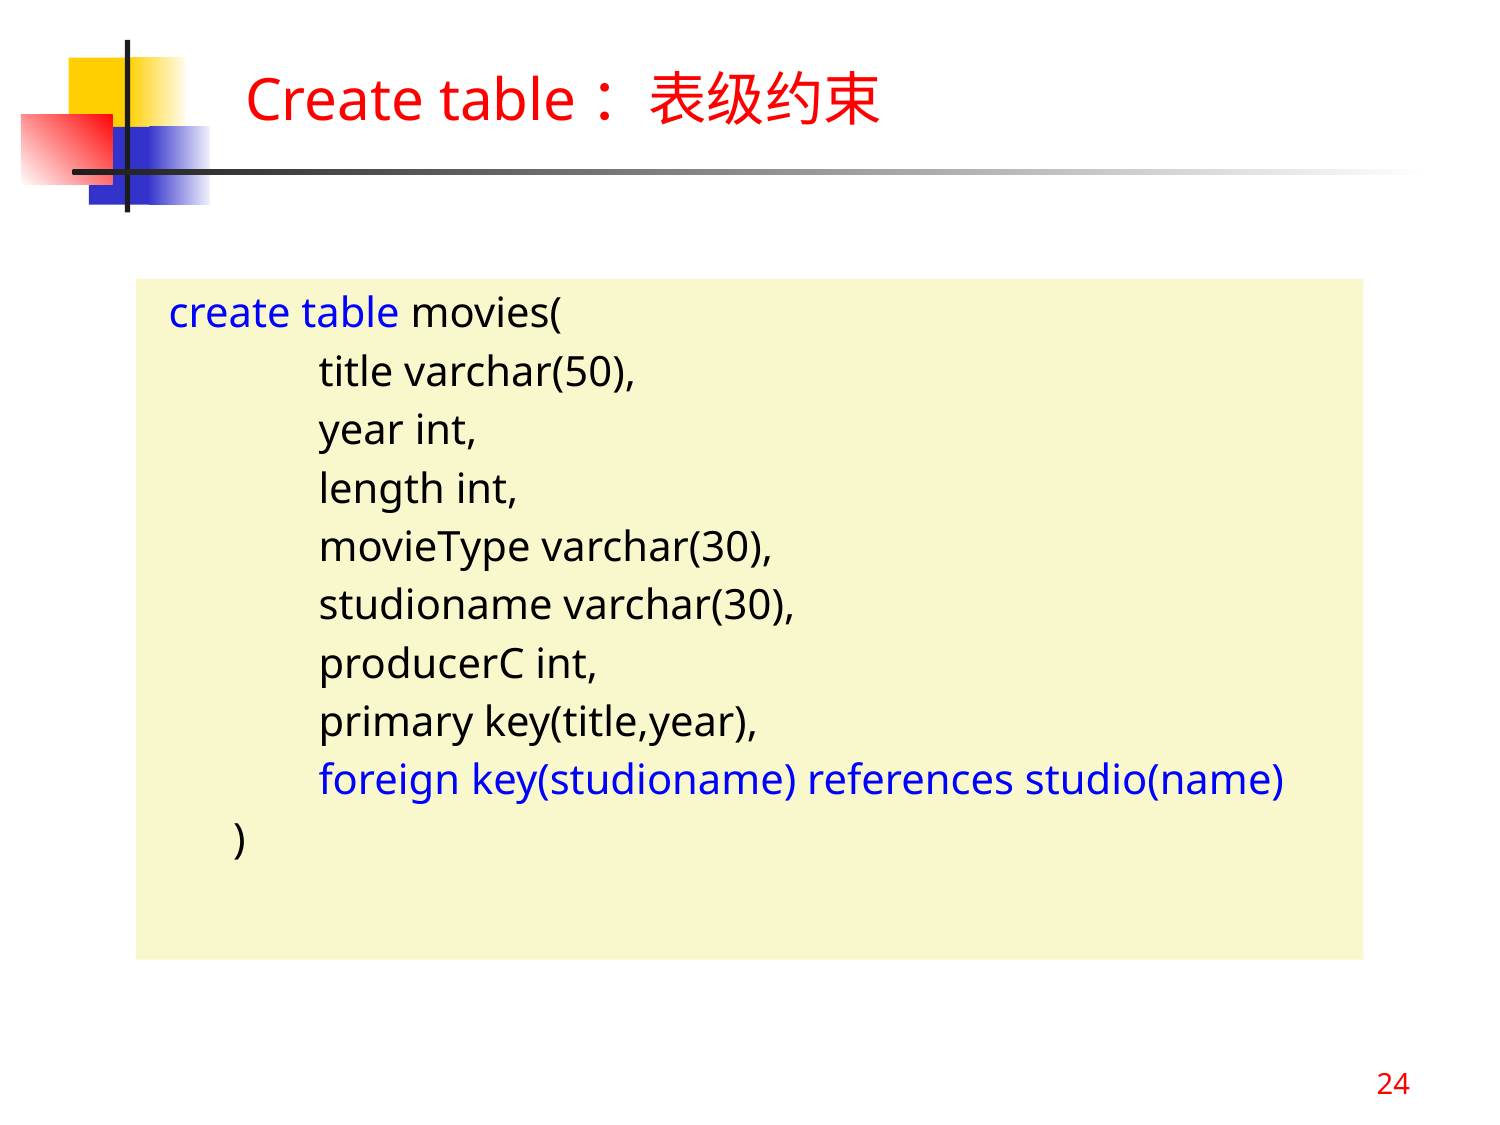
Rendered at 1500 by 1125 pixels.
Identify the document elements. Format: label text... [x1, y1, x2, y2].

slide_number 24 [1112, 1037, 1426, 1113]
text_box create table movies( title varchar(50), year int, length int, movieType varchar(30), studioname varchar(30), producerC int, primary key(title,year), foreign key(studioname) references studio(name) ) [135, 278, 1364, 960]
text_box Create table：表级约束 [230, 54, 1046, 140]
